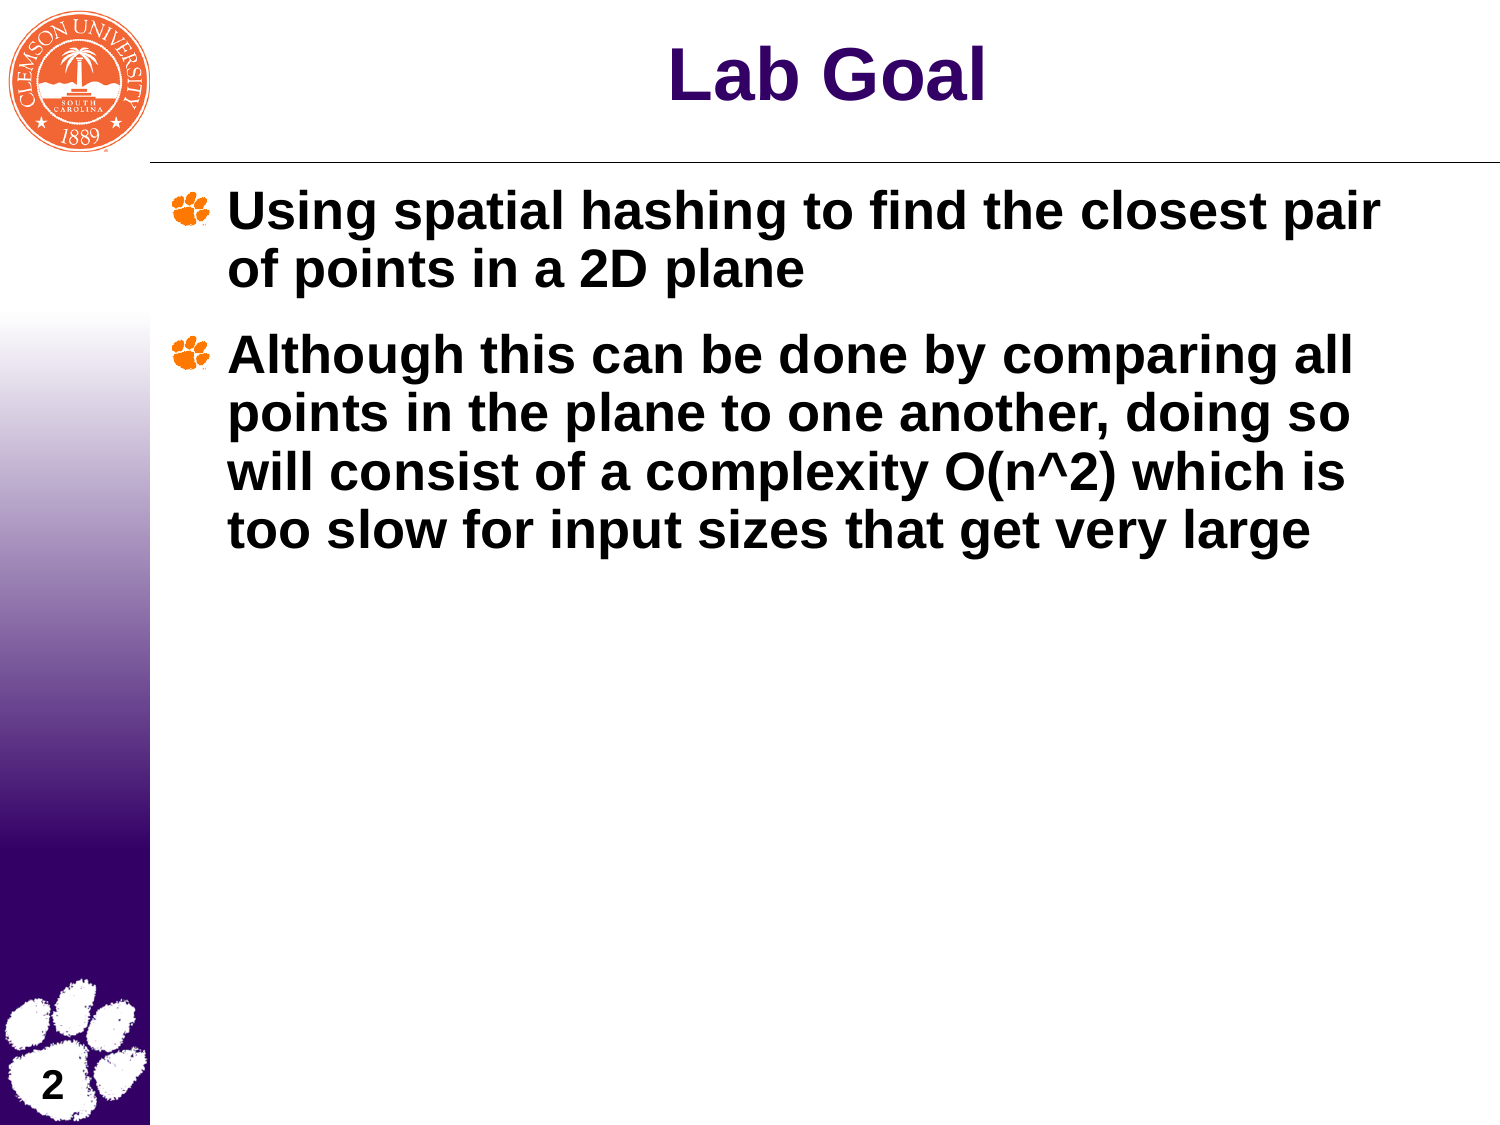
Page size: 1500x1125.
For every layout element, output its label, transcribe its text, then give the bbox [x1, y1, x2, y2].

title Lab Goal [156, 5, 1500, 150]
list Using spatial hashing to find the closest pair of points in a 2D plane Although this can be done by comparing all points in the plane to one another, doing so will consist of a complexity O(n^2) which is too slow for input sizes that get very large [156, 174, 1438, 1100]
picture [8, 10, 150, 152]
picture [0, 974, 150, 1125]
picture [171, 333, 210, 372]
picture [171, 189, 210, 228]
